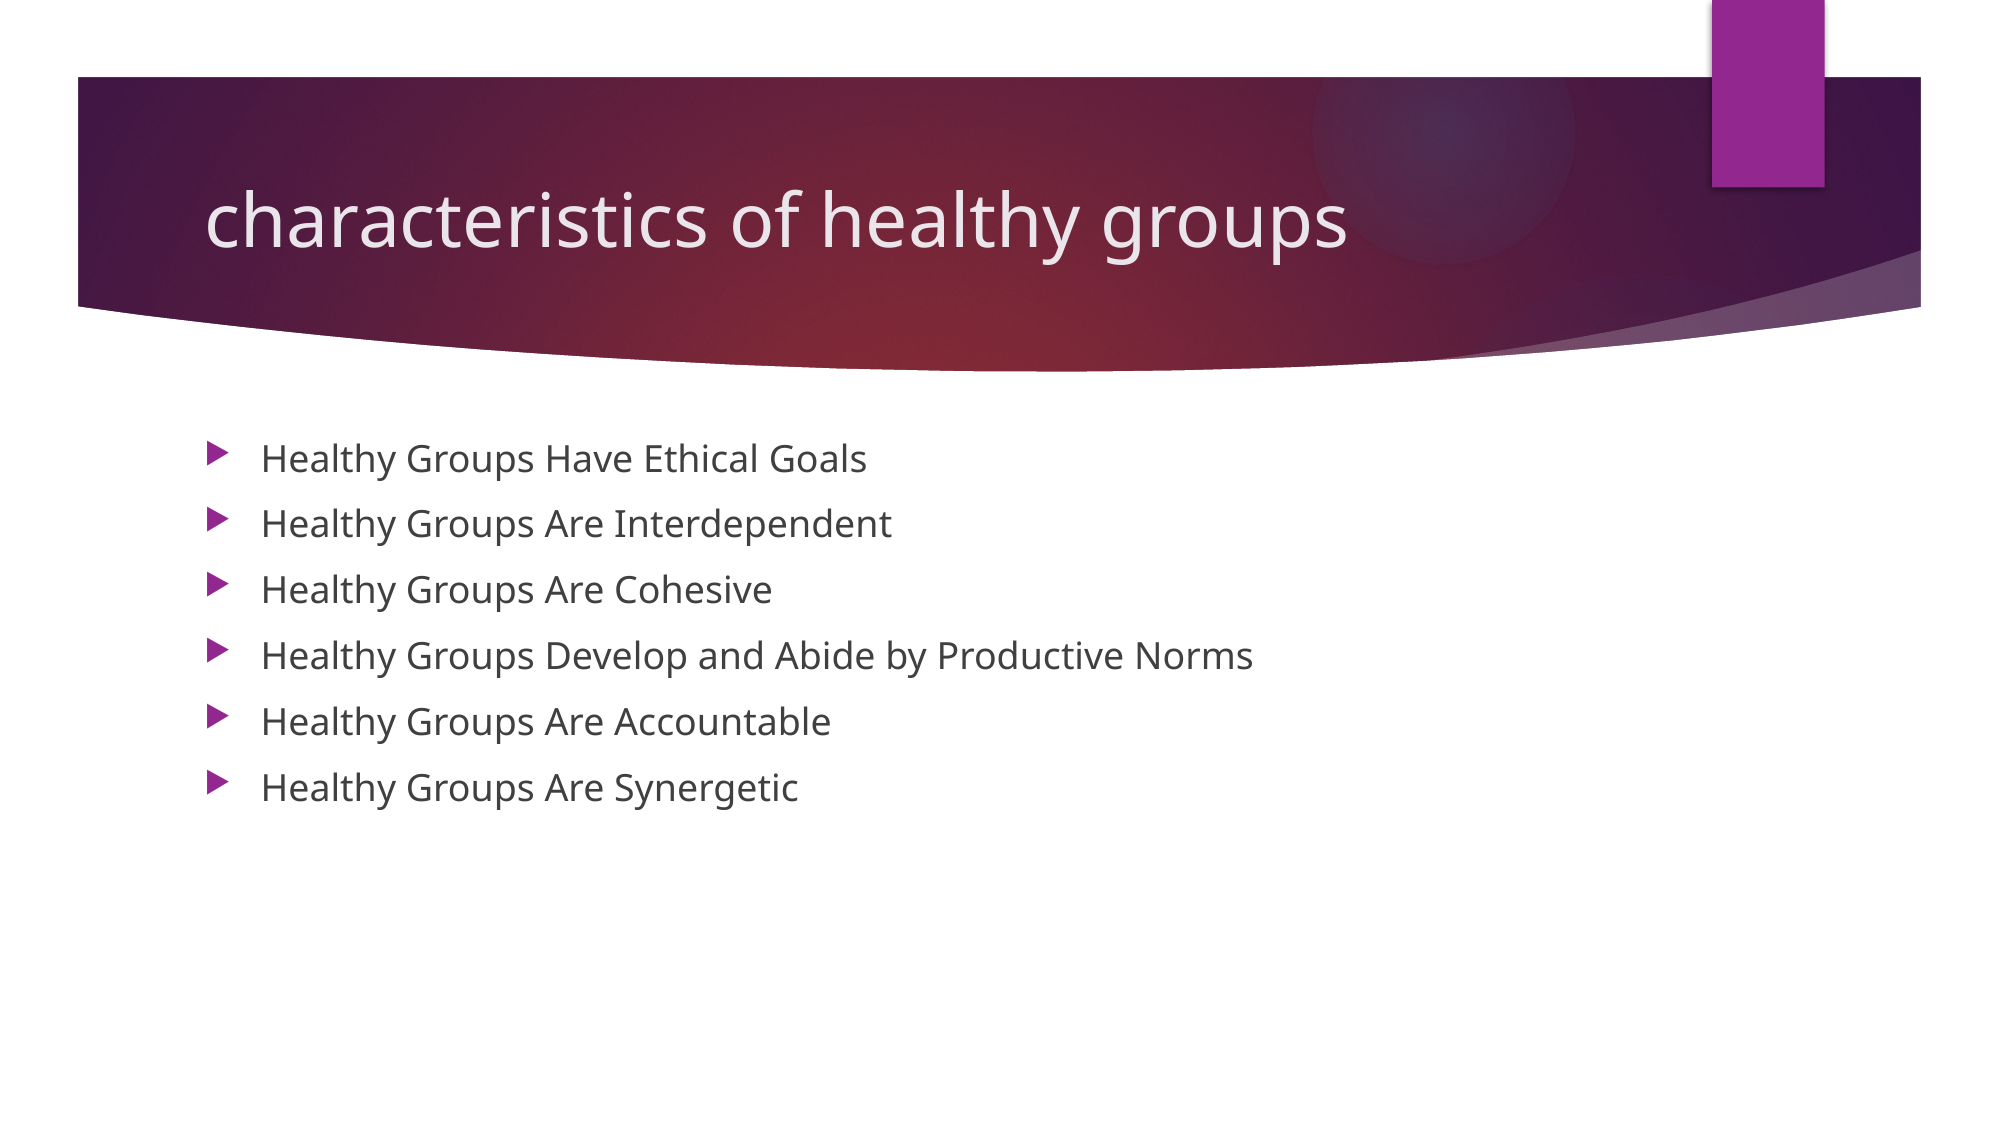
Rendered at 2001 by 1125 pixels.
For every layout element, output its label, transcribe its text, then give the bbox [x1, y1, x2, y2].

title characteristics of healthy groups [189, 159, 1627, 276]
list Healthy Groups Have Ethical Goals Healthy Groups Are Interdependent Healthy Groups Are Cohesive Healthy Groups Develop and Abide by Productive Norms Healthy Groups Are Accountable Healthy Groups Are Synergetic [189, 427, 1638, 988]
